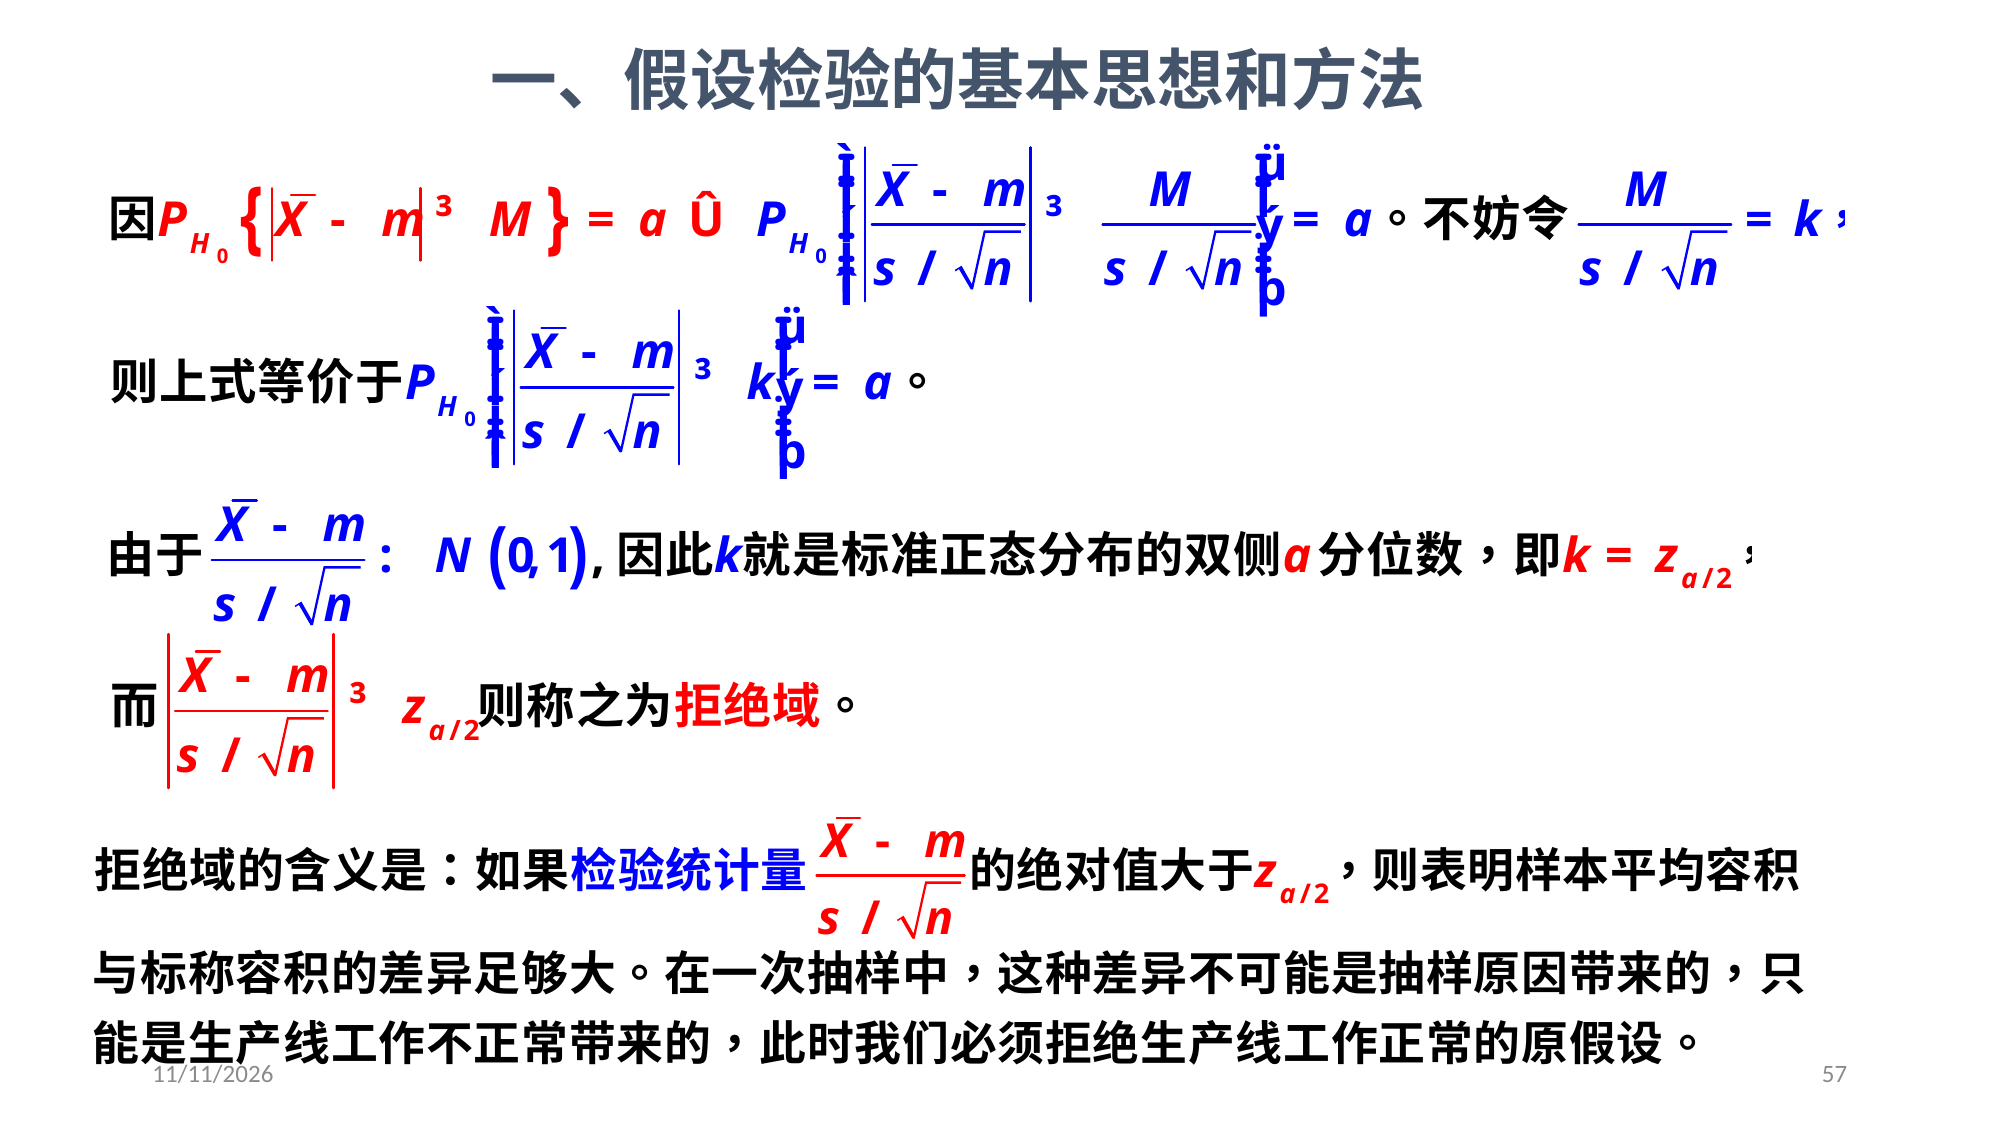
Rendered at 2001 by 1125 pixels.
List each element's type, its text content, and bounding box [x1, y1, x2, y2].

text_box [88, 806, 1812, 1077]
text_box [105, 132, 1845, 479]
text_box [105, 485, 1752, 800]
text_box 一、假设检验的基本思想和方法 [475, 30, 1440, 126]
slide_number 57 [1412, 1042, 1863, 1103]
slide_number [137, 1077, 588, 1103]
